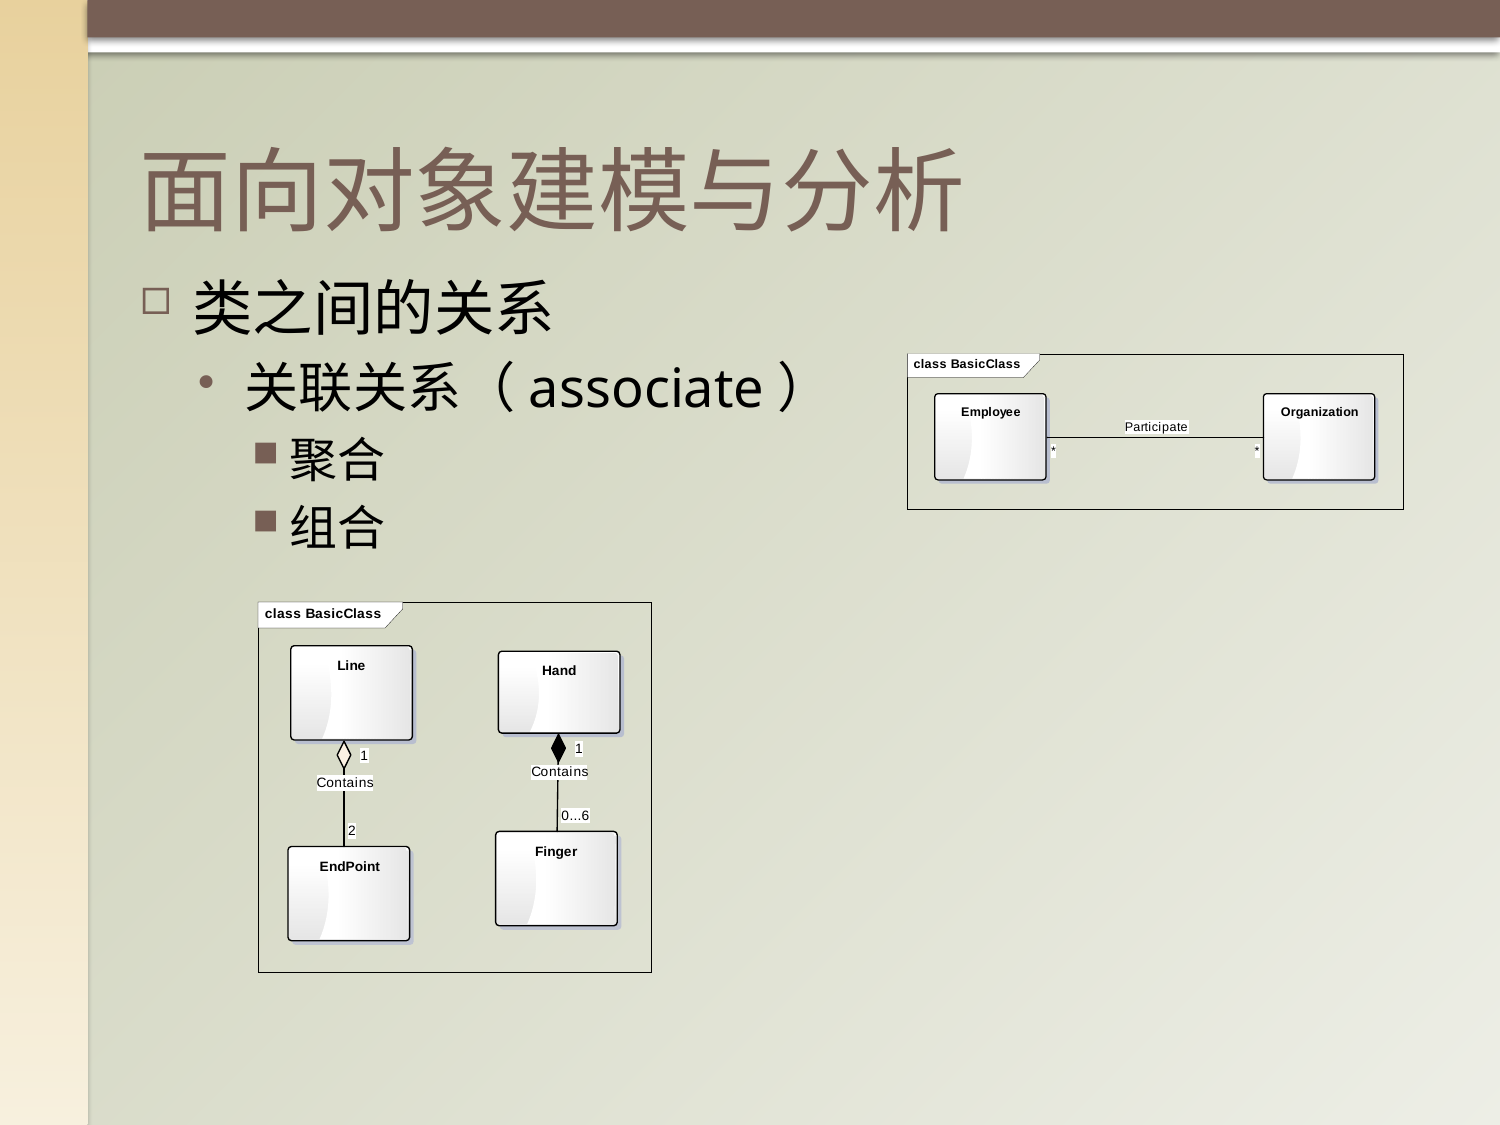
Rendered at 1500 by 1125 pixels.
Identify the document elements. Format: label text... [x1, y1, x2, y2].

list 类之间的关系 关联关系（associate） 聚合 组合 [125, 262, 1438, 1013]
title 面向对象建模与分析 [125, 62, 1438, 250]
picture [253, 597, 656, 977]
picture [903, 349, 1408, 513]
